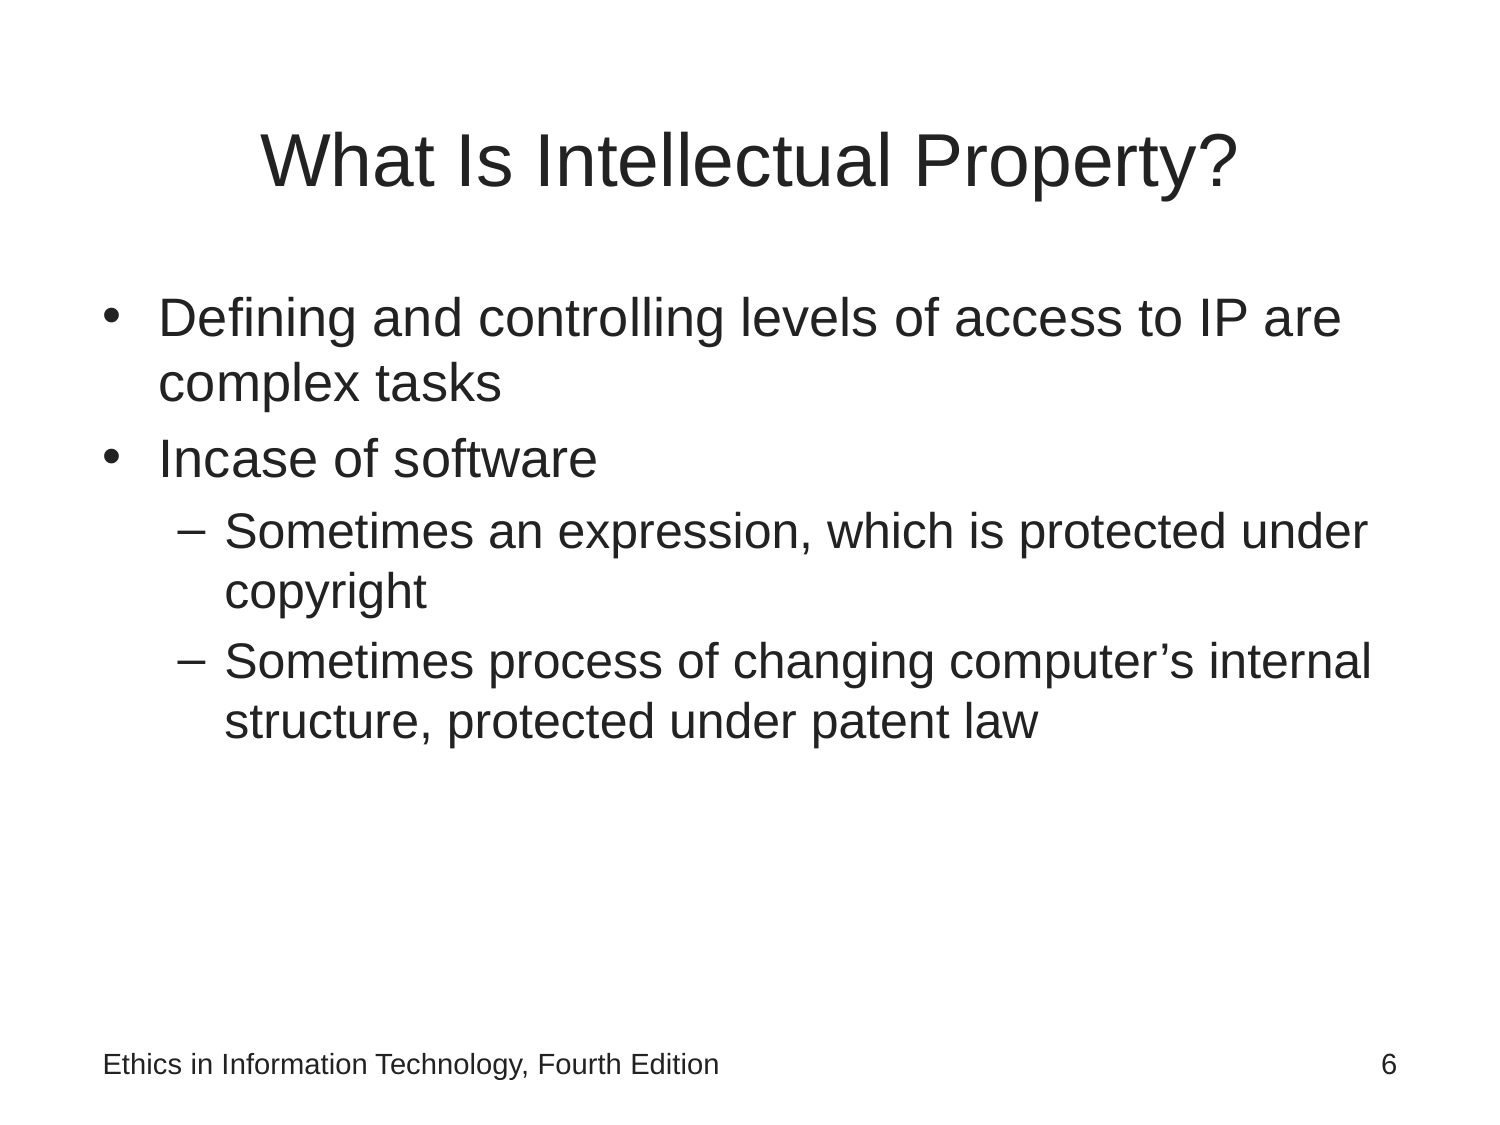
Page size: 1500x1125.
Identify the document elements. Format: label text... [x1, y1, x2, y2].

list Defining and controlling levels of access to IP are complex tasks Incase of software Sometimes an expression, which is protected under copyright Sometimes process of changing computer’s internal structure, protected under patent law [87, 275, 1413, 1025]
title What Is Intellectual Property? [87, 62, 1413, 250]
text_box Ethics in Information Technology, Fourth Edition [87, 1037, 1299, 1100]
text_box ‹#› [1299, 1037, 1413, 1100]
